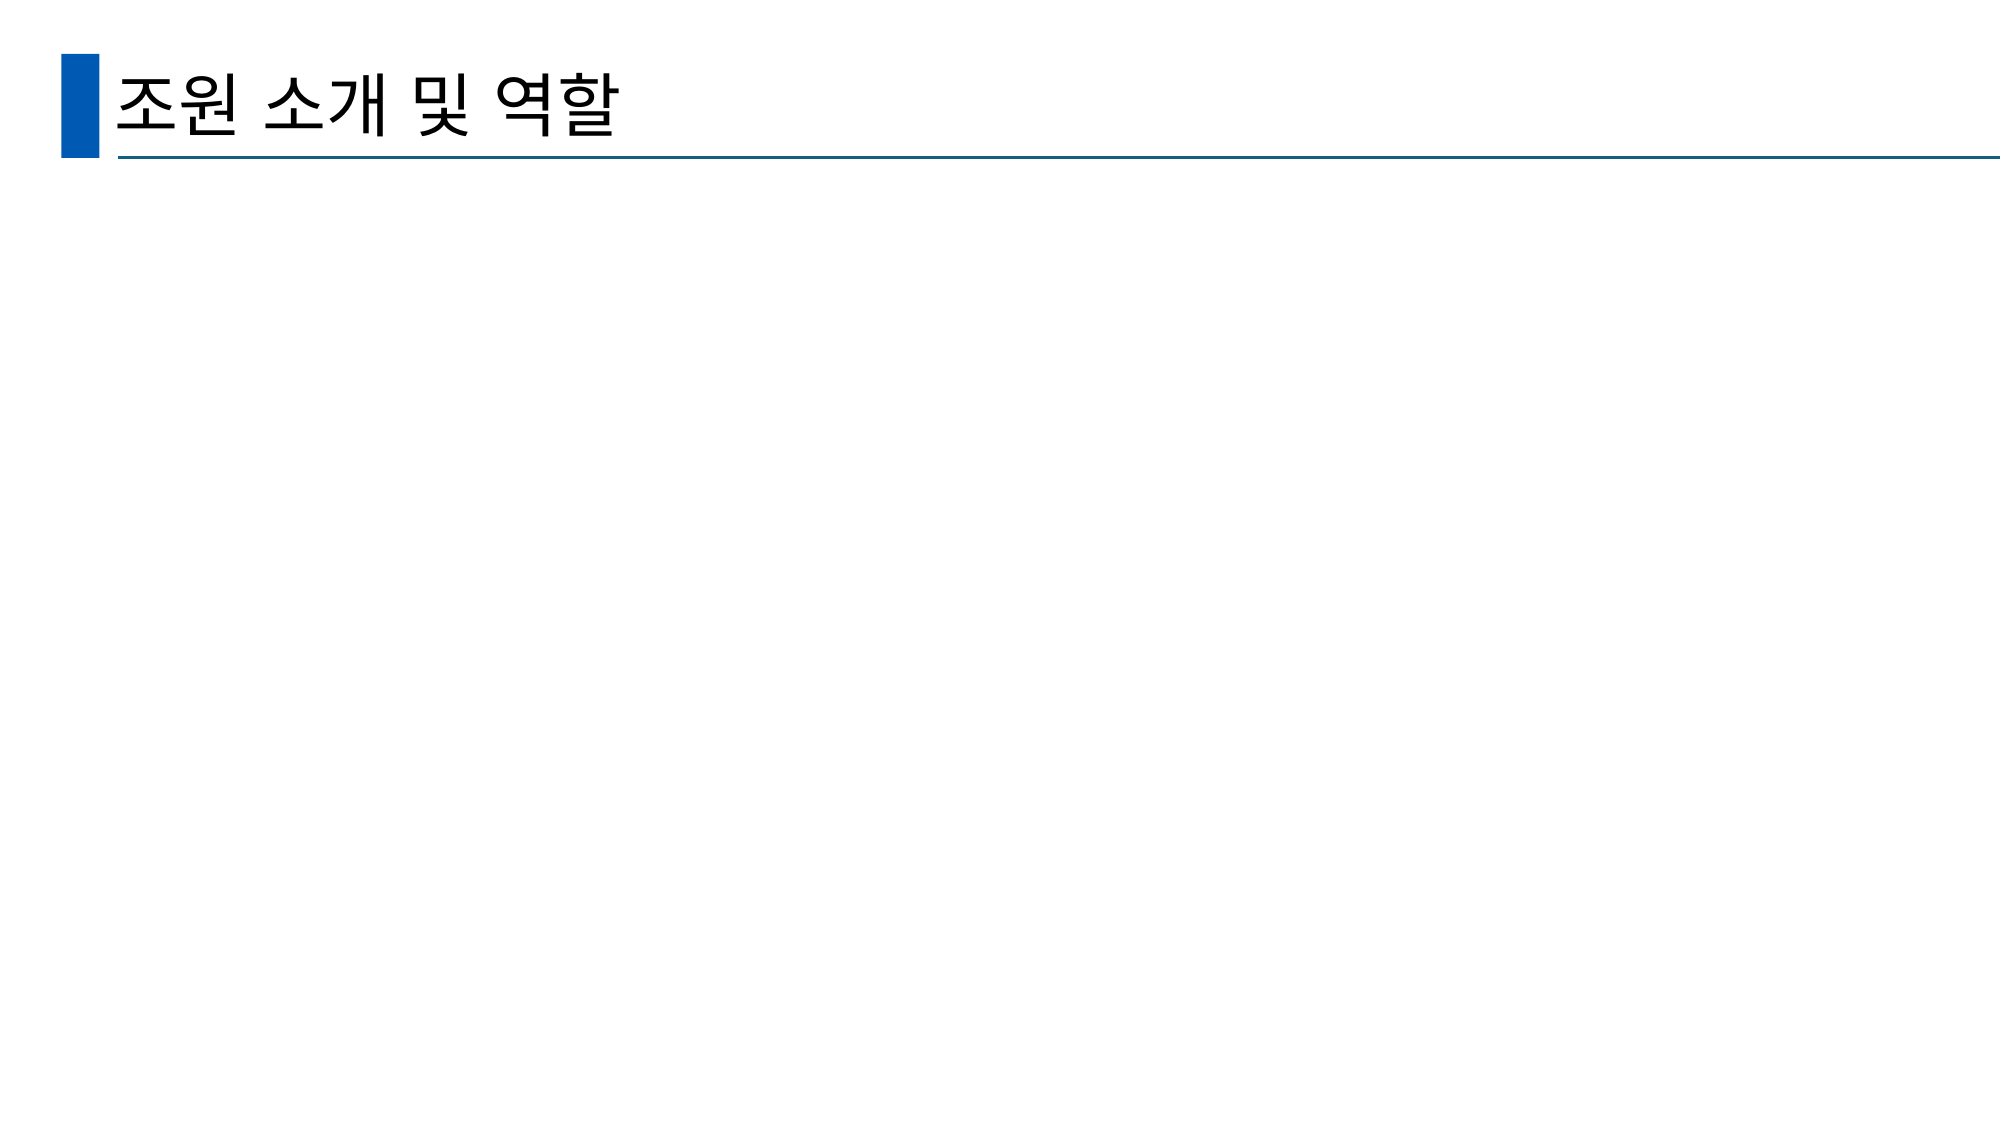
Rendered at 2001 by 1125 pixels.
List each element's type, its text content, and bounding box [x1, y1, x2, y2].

title 조원 소개 및 역할 [99, 50, 1825, 158]
